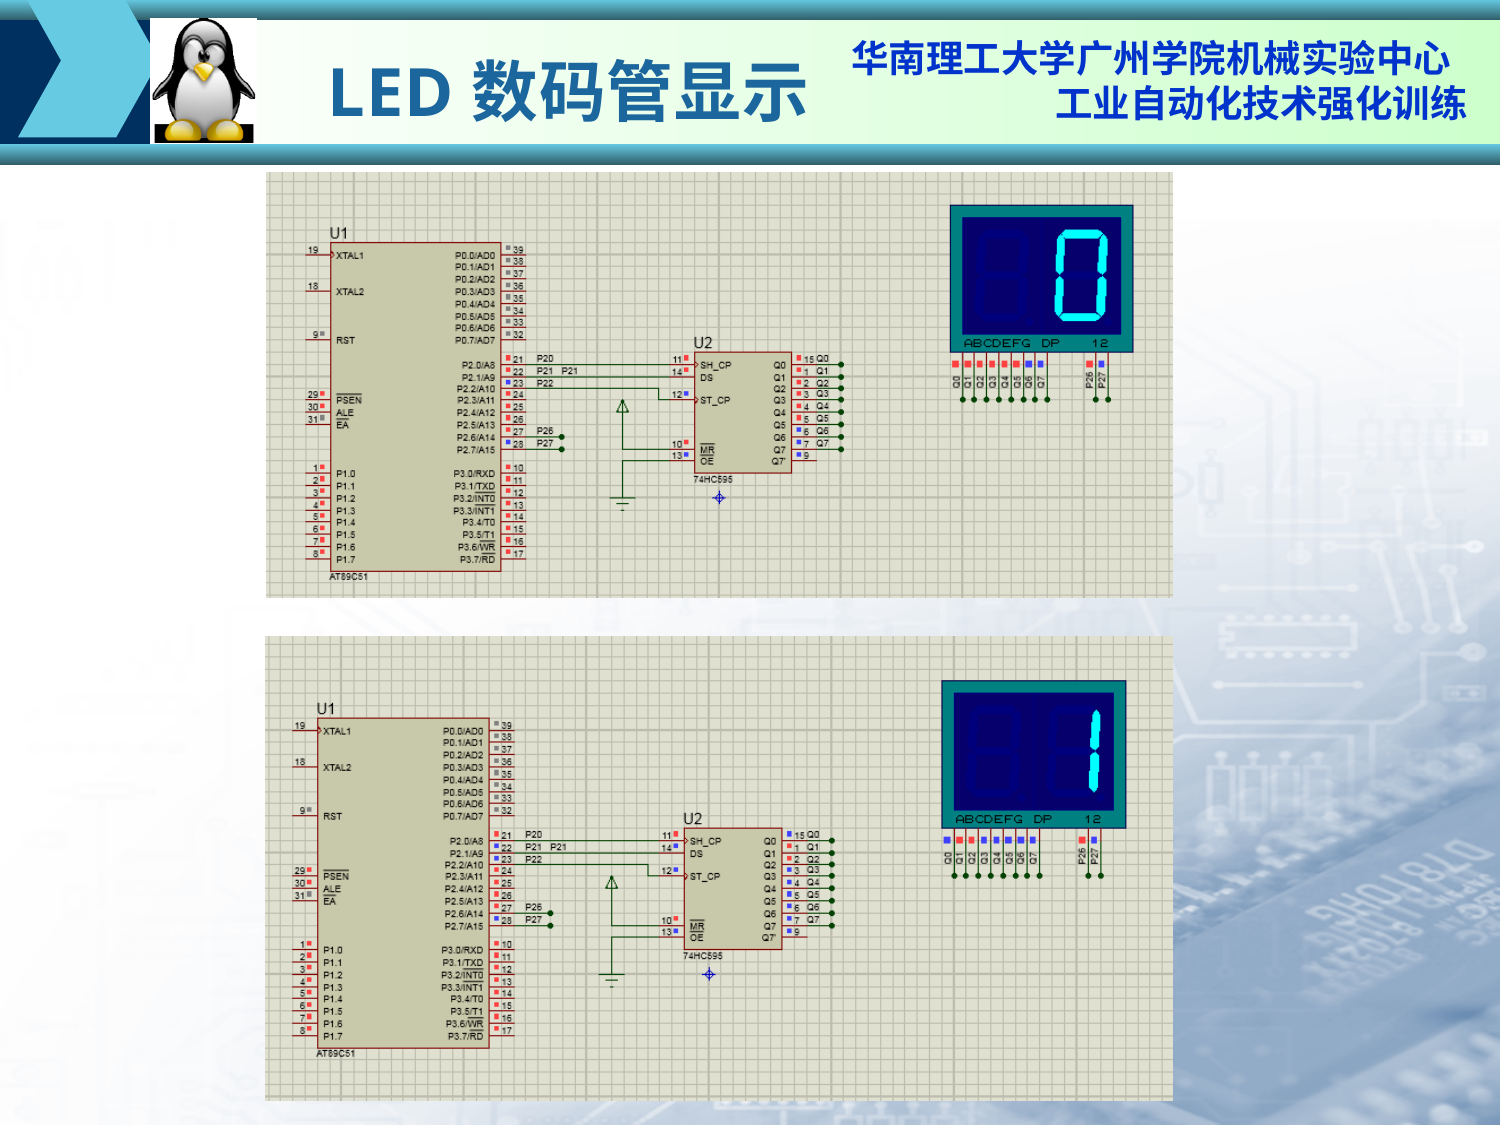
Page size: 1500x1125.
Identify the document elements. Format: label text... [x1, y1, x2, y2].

picture [150, 18, 257, 143]
picture [0, 165, 1500, 1125]
text_box LED数码管显示 [312, 42, 857, 138]
